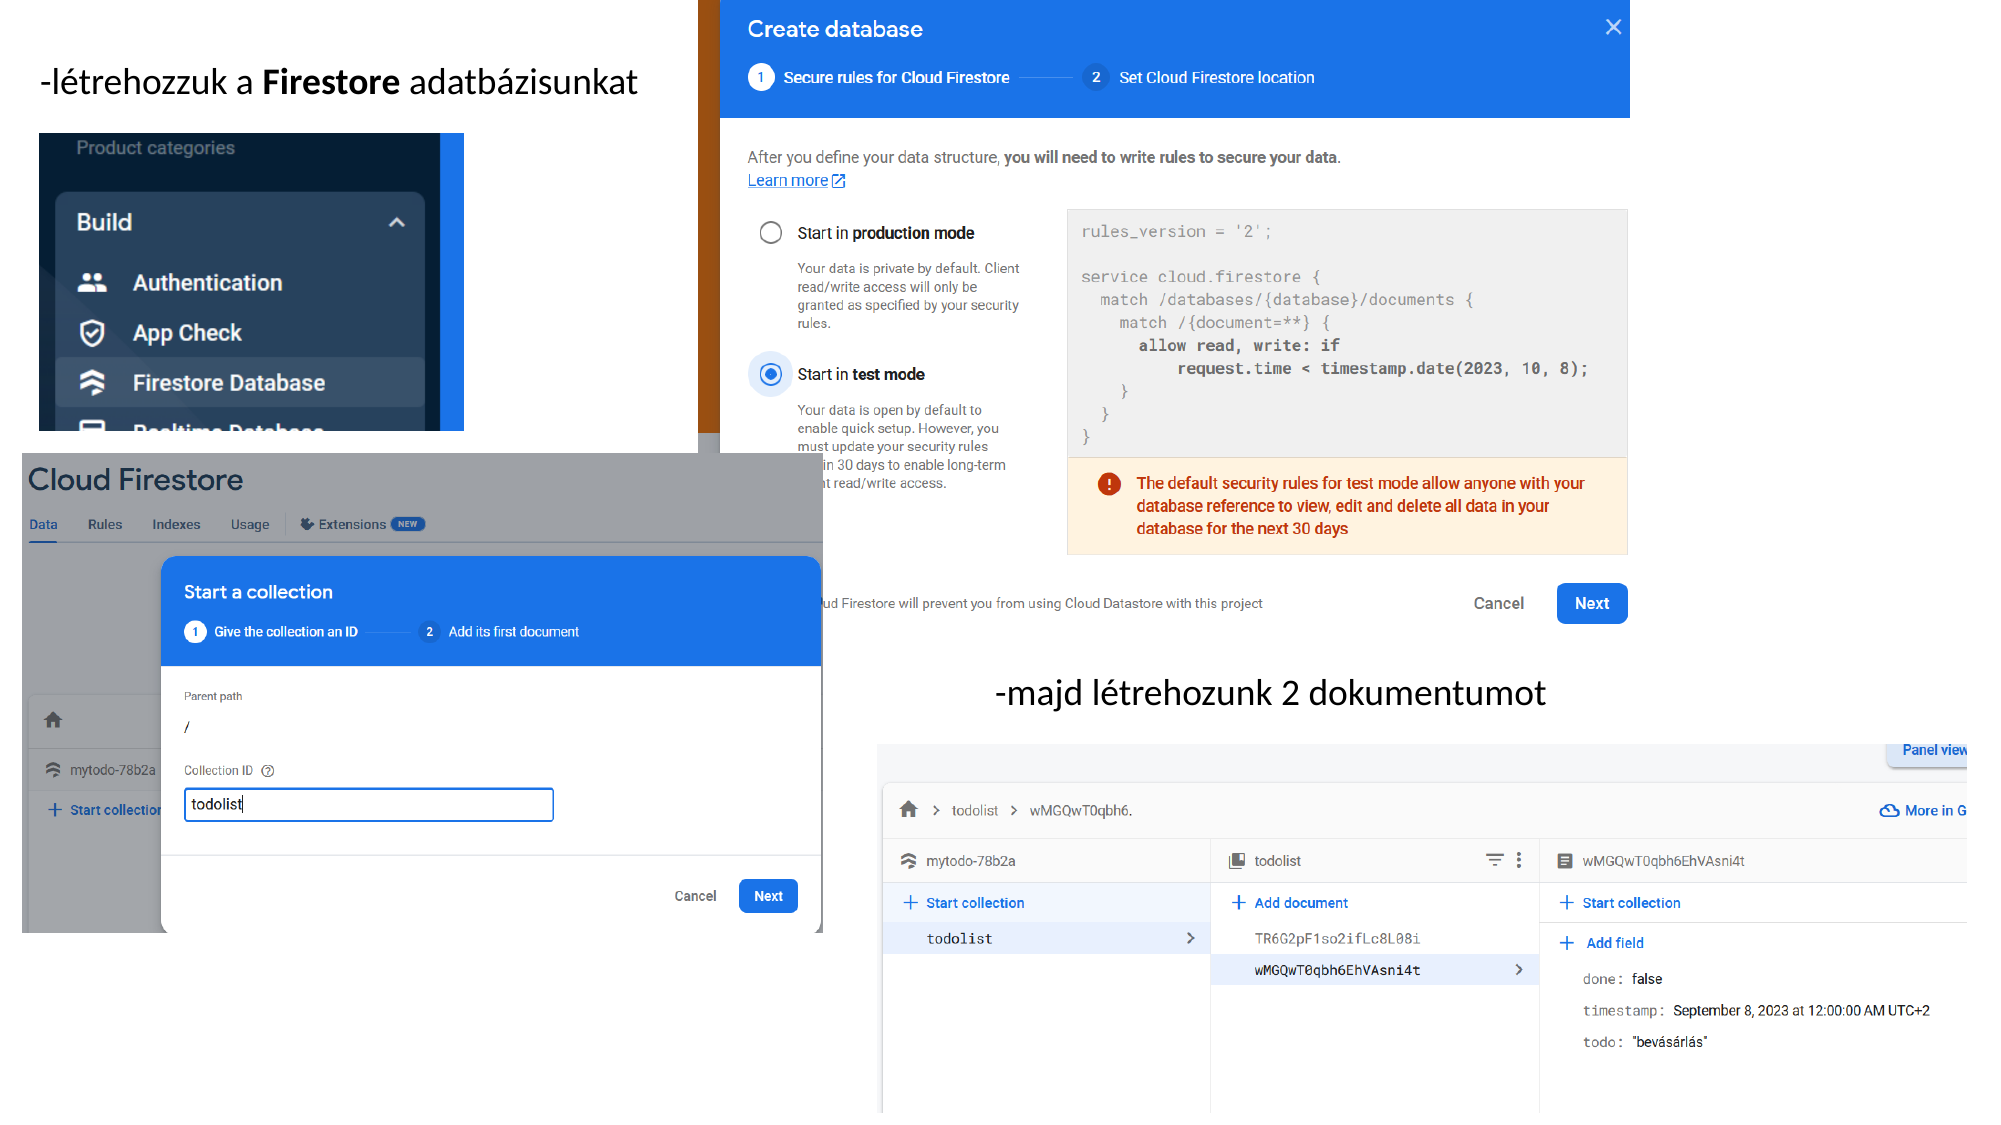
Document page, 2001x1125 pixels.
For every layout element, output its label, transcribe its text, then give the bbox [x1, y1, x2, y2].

picture [39, 133, 464, 431]
text_box -majd létrehozunk 2 dokumentumot [980, 660, 1563, 721]
picture [877, 744, 1967, 1113]
text_box -létrehozzuk a Firestore adatbázisunkat [25, 49, 654, 110]
picture [22, 0, 1630, 933]
